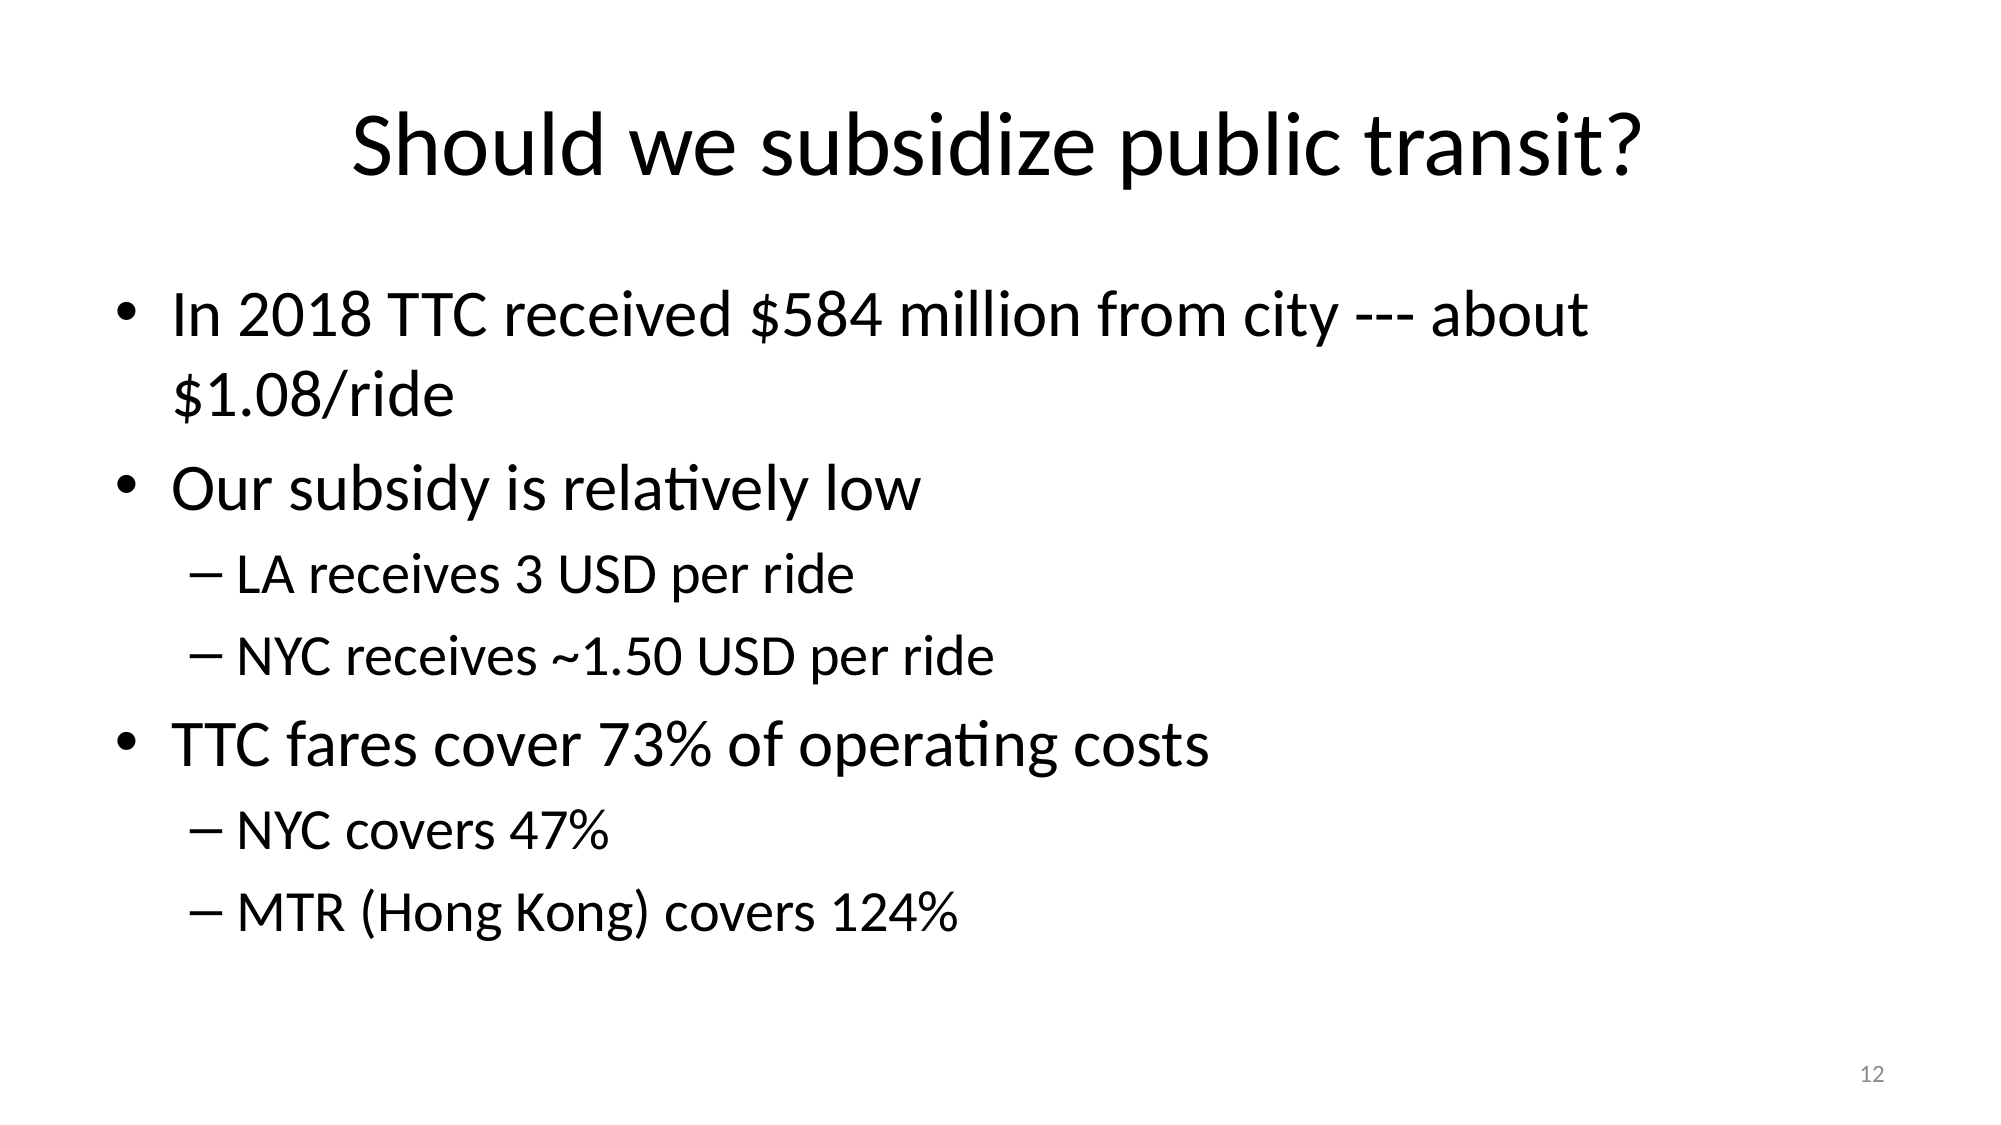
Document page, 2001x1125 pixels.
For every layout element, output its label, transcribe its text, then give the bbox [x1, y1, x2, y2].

title Should we subsidize public transit? [99, 45, 1900, 233]
slide_number 12 [1433, 1042, 1900, 1103]
list In 2018 TTC received $584 million from city --- about $1.08/ride Our subsidy is relatively low LA receives 3 USD per ride NYC receives ~1.50 USD per ride TTC fares cover 73% of operating costs NYC covers 47% MTR (Hong Kong) covers 124% [99, 262, 1900, 1005]
